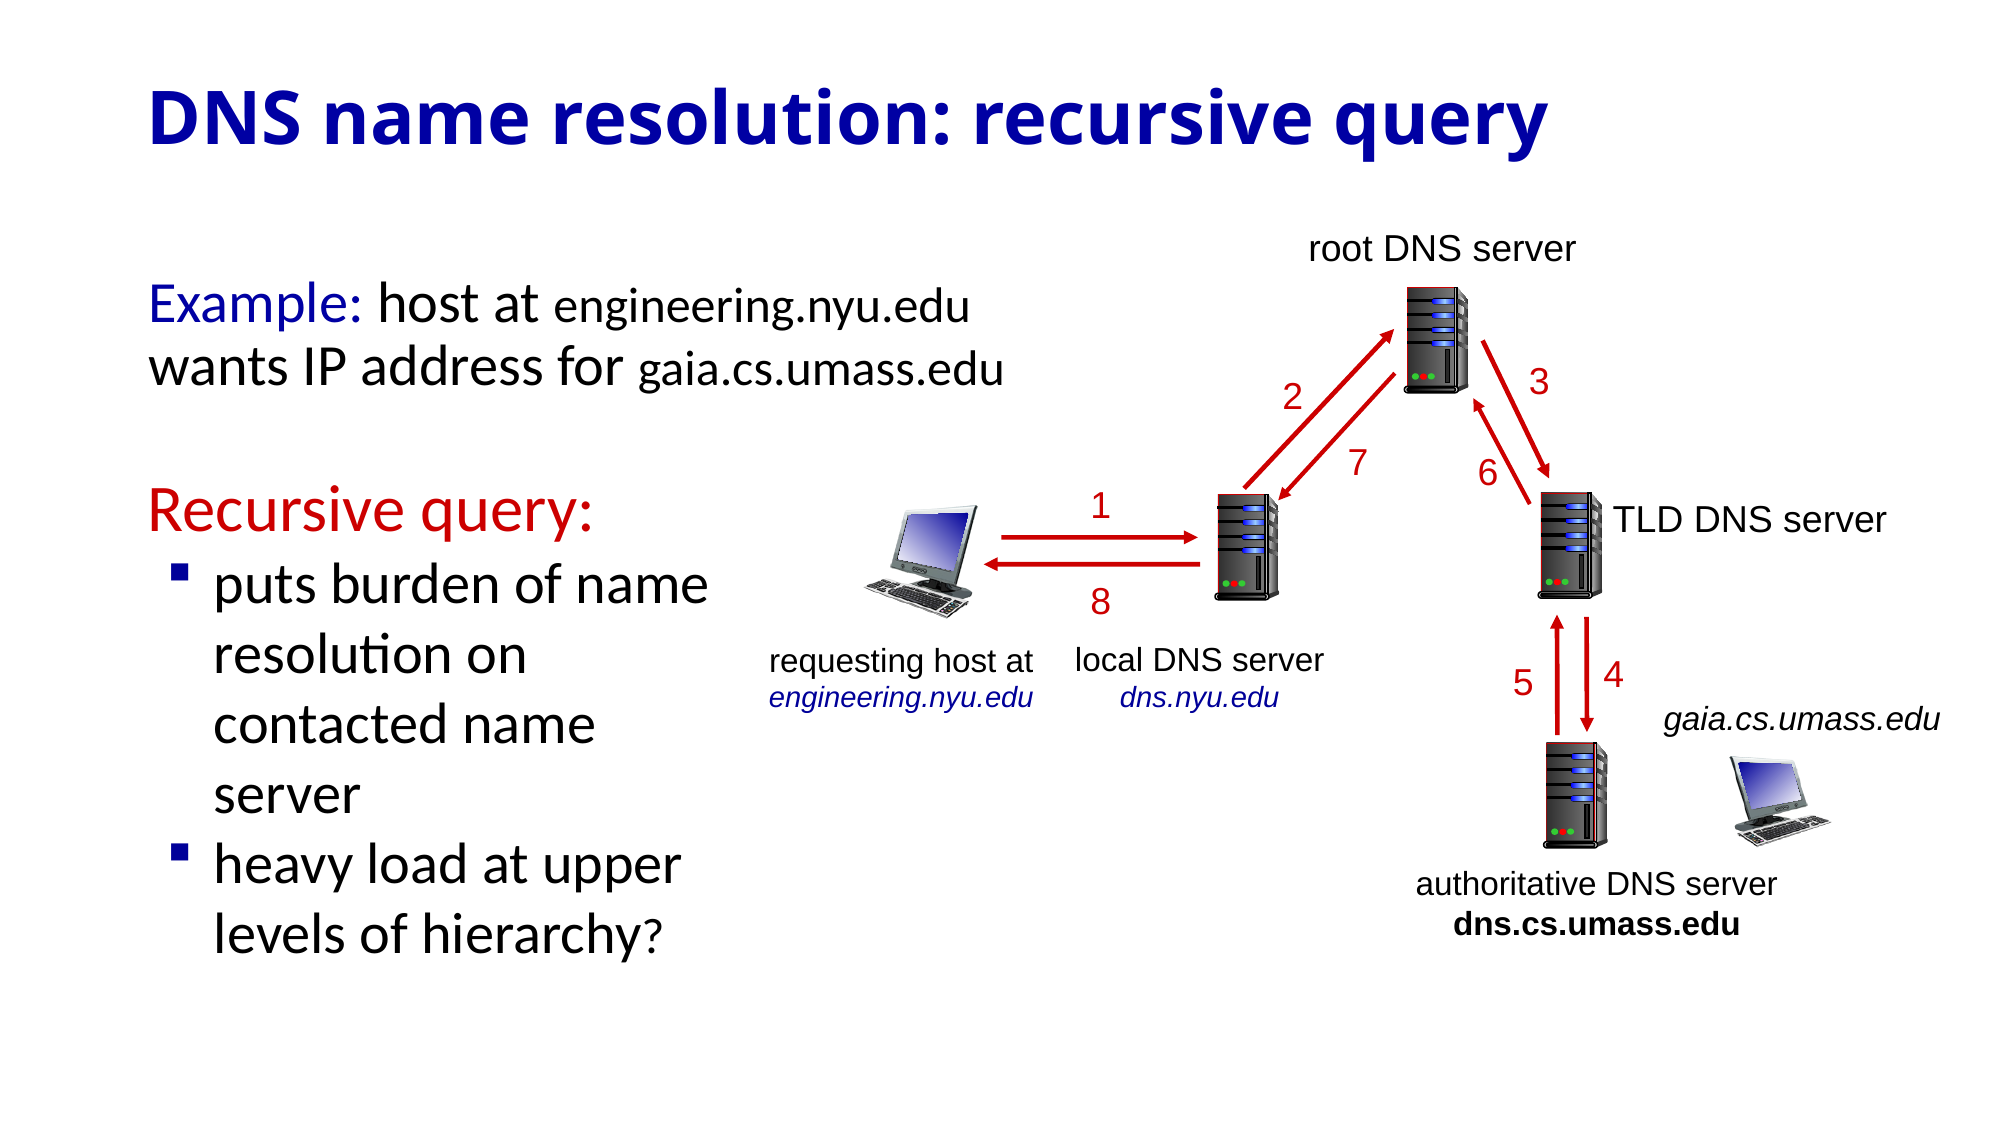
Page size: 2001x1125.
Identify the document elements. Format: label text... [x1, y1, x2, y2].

text_box [983, 558, 1201, 571]
text_box Example: host at engineering.nyu.edu wants IP address for gaia.cs.umass.edu [112, 265, 1042, 440]
text_box [1550, 614, 1564, 736]
text_box 2 [1267, 364, 1318, 425]
text_box [1580, 616, 1594, 732]
text_box TLD DNS server [1585, 487, 1915, 548]
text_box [1045, 631, 1354, 722]
text_box [1516, 410, 1550, 479]
title DNS name resolution: recursive query [131, 47, 1856, 195]
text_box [1404, 287, 1469, 393]
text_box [1538, 492, 1603, 599]
text_box 6 [1462, 440, 1514, 501]
text_box 1 [1075, 473, 1127, 534]
text_box Recursive query: puts burden of name resolution on contacted name server heavy load at upper levels of hierarchy? [132, 457, 741, 990]
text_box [1543, 742, 1608, 848]
text_box 5 [1498, 650, 1549, 711]
text_box gaia.cs.umass.edu [1648, 690, 1957, 745]
text_box [1473, 398, 1530, 505]
text_box 8 [1075, 569, 1127, 629]
text_box [1001, 531, 1198, 544]
text_box [1280, 373, 1395, 500]
text_box 3 [1441, 349, 1638, 410]
text_box 4 [1588, 642, 1639, 703]
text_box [836, 500, 982, 627]
text_box authoritative DNS server dns.cs.umass.edu [1400, 855, 1794, 950]
text_box 7 [1332, 430, 1384, 491]
text_box requesting host at engineering.nyu.edu [754, 631, 1045, 721]
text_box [1214, 494, 1280, 600]
text_box [1318, 328, 1395, 411]
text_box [1726, 752, 1856, 854]
text_box root DNS server [1277, 216, 1608, 277]
